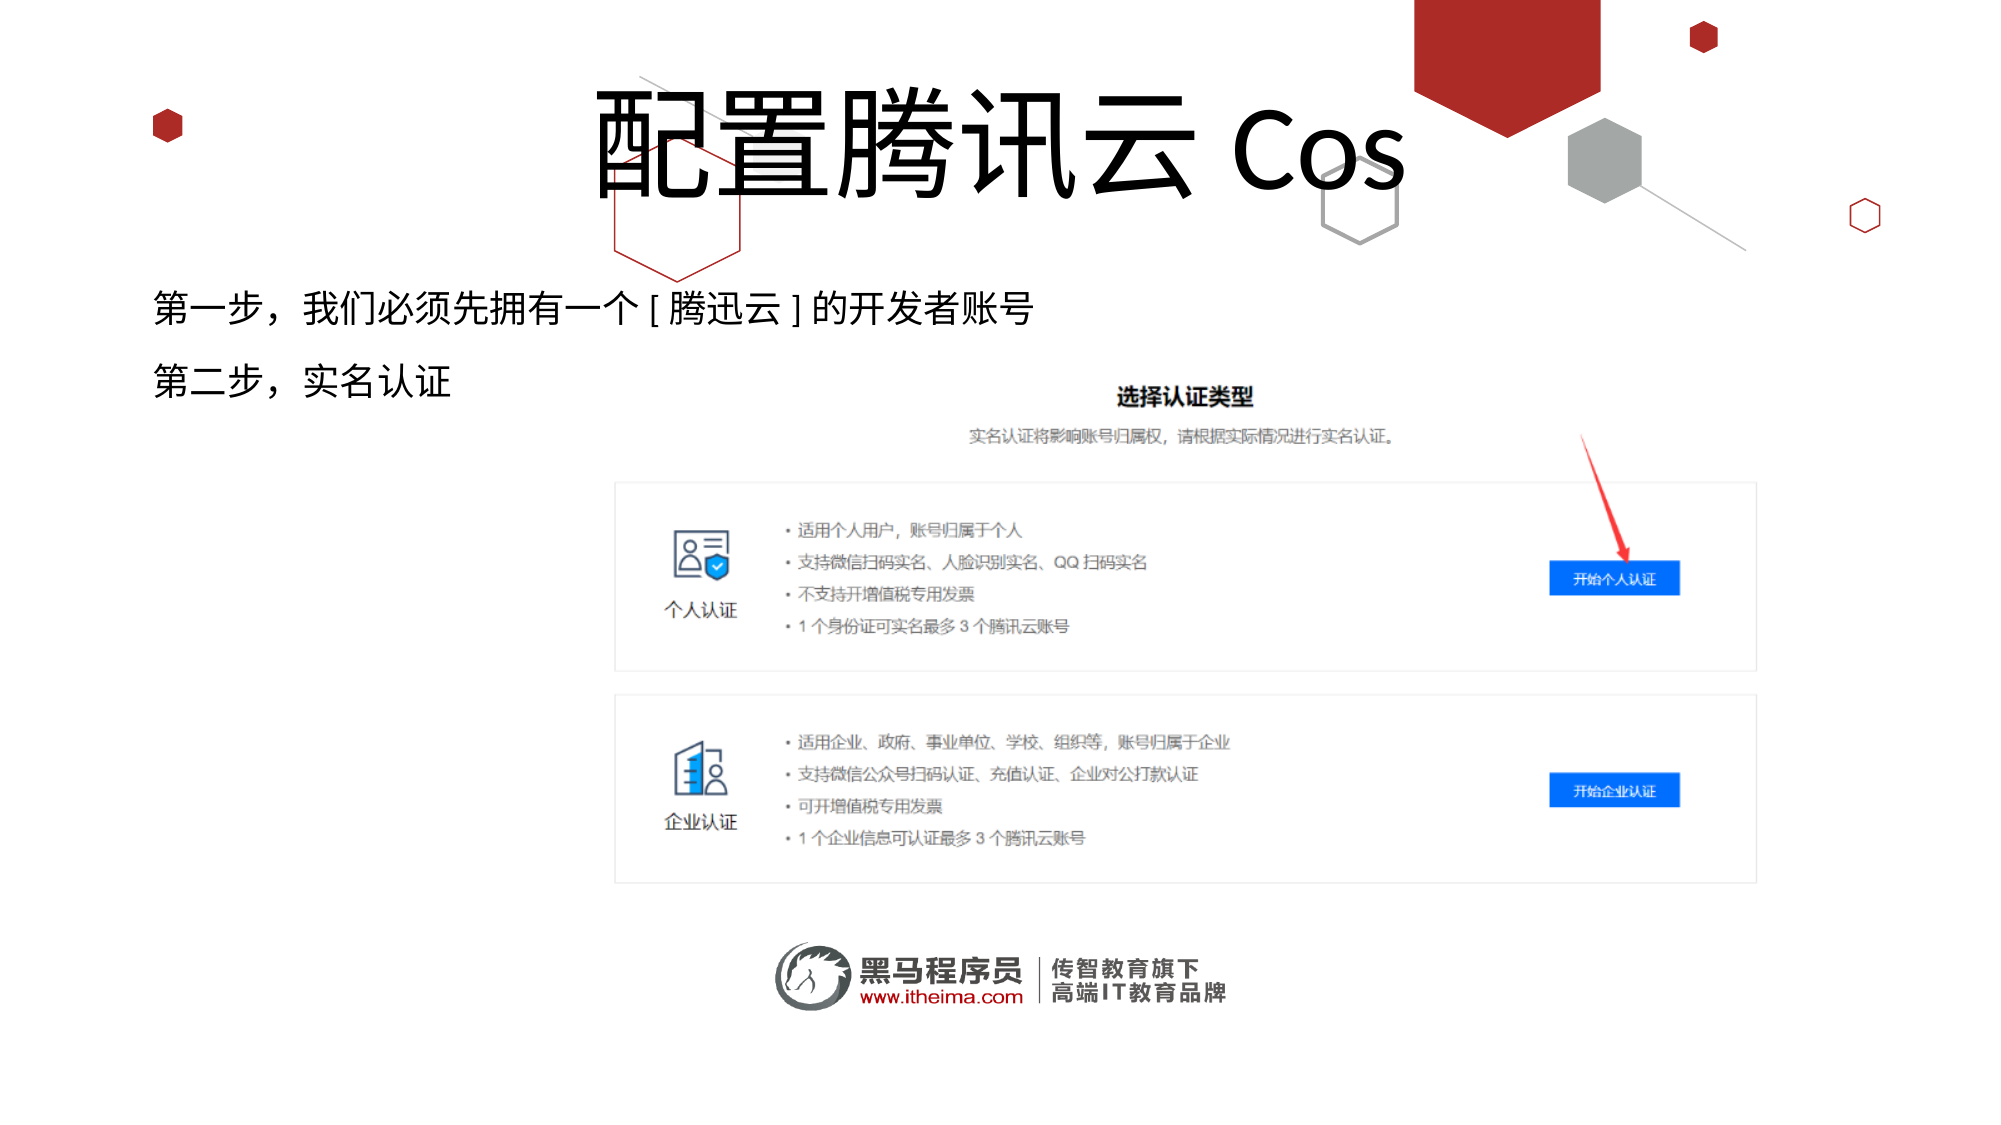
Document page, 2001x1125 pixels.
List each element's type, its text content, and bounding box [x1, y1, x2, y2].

picture [496, 350, 1796, 900]
text_box 第一步，我们必须先拥有一个[腾迅云]的开发者账号 [137, 277, 1446, 338]
picture [774, 939, 1226, 1013]
title 配置腾讯云Cos [137, 59, 1863, 278]
text_box 第二步，实名认证 [137, 350, 495, 411]
